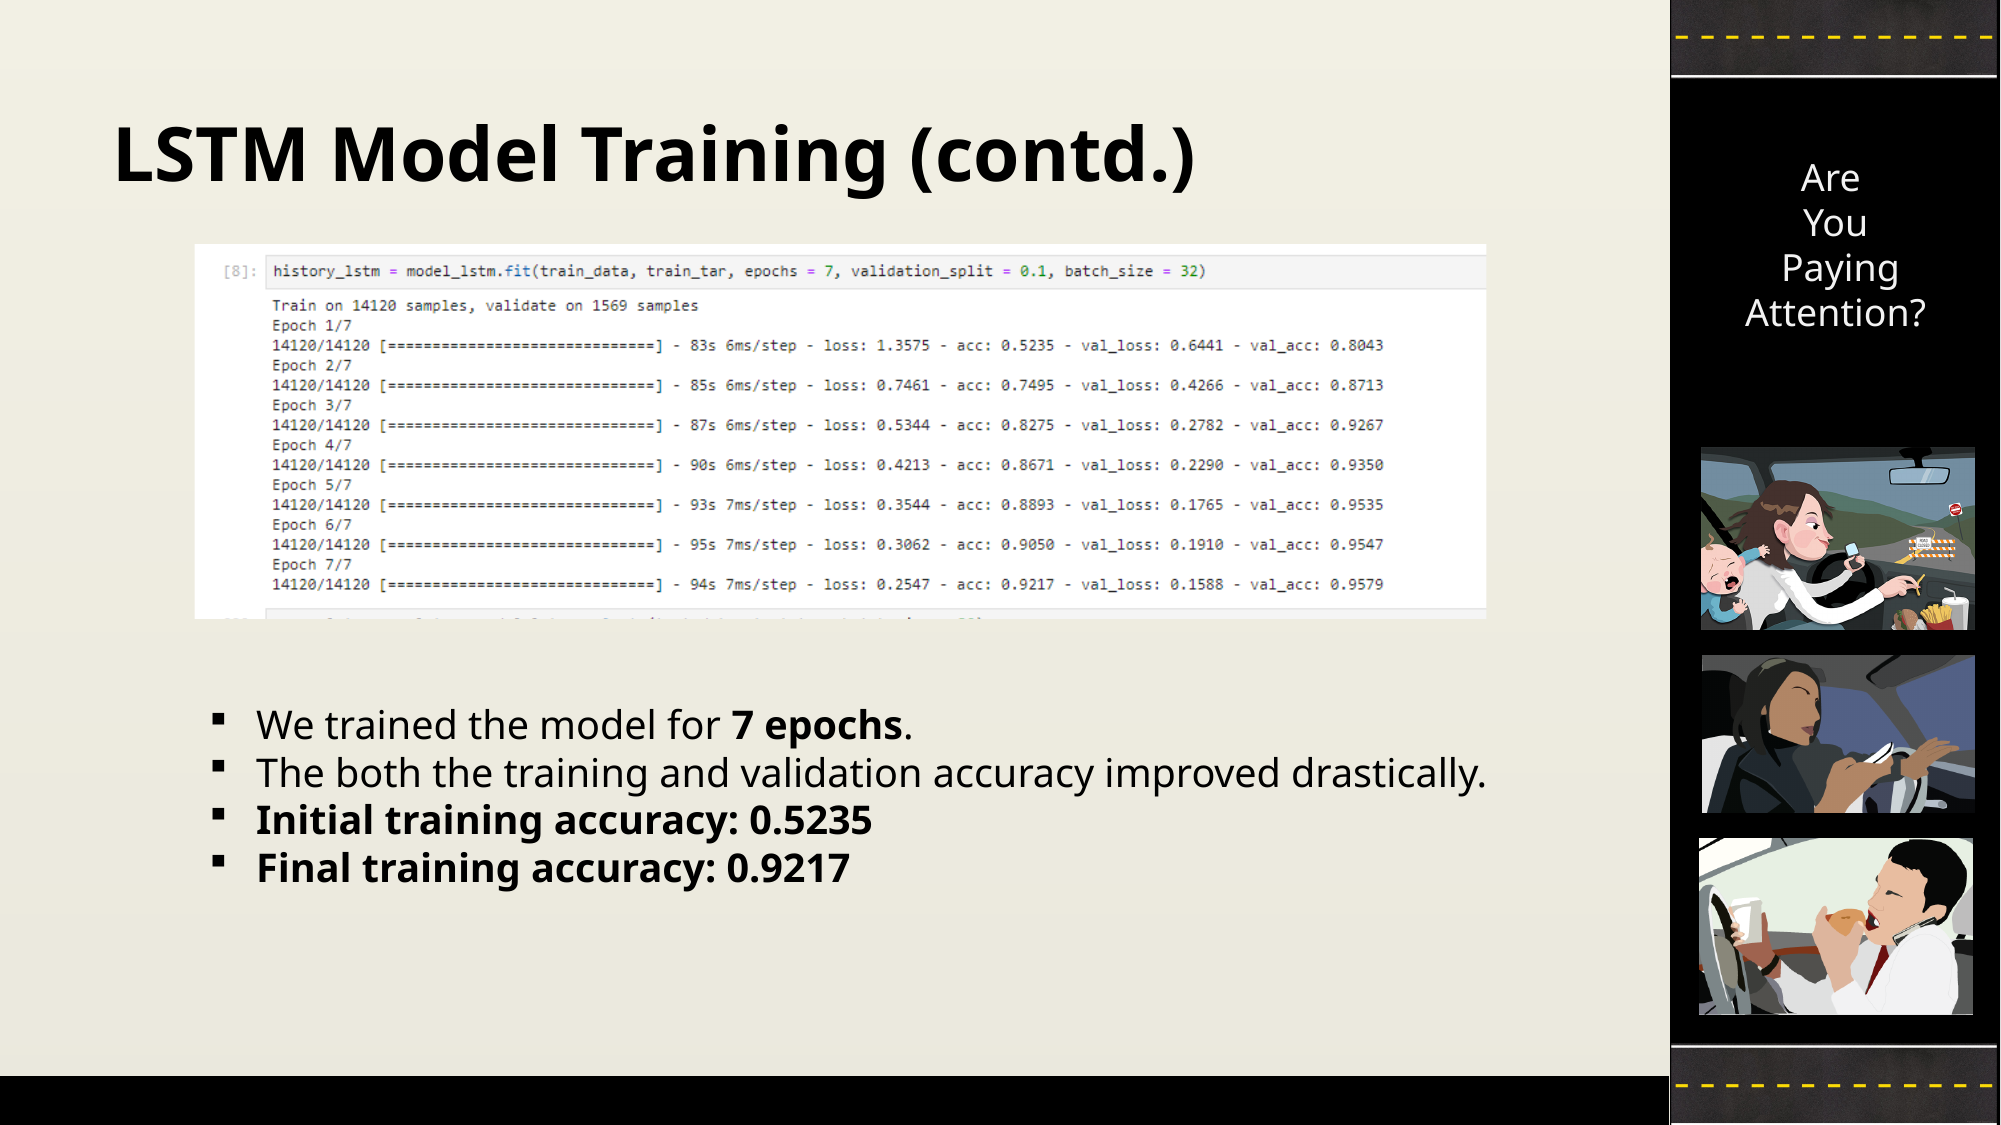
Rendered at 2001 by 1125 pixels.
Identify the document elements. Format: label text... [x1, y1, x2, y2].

picture [1702, 655, 1975, 813]
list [194, 244, 1487, 619]
text_box We trained the model for 7 epochs. The both the training and validation accuracy improved drastically. Initial training accuracy: 0.5235 Final training accuracy: 0.9217 [194, 692, 1506, 945]
title LSTM Model Training (contd.) [97, 69, 1584, 245]
picture [1671, 1043, 1997, 1125]
picture [1699, 838, 1973, 1015]
picture [1671, 0, 1997, 79]
picture [1701, 447, 1975, 630]
